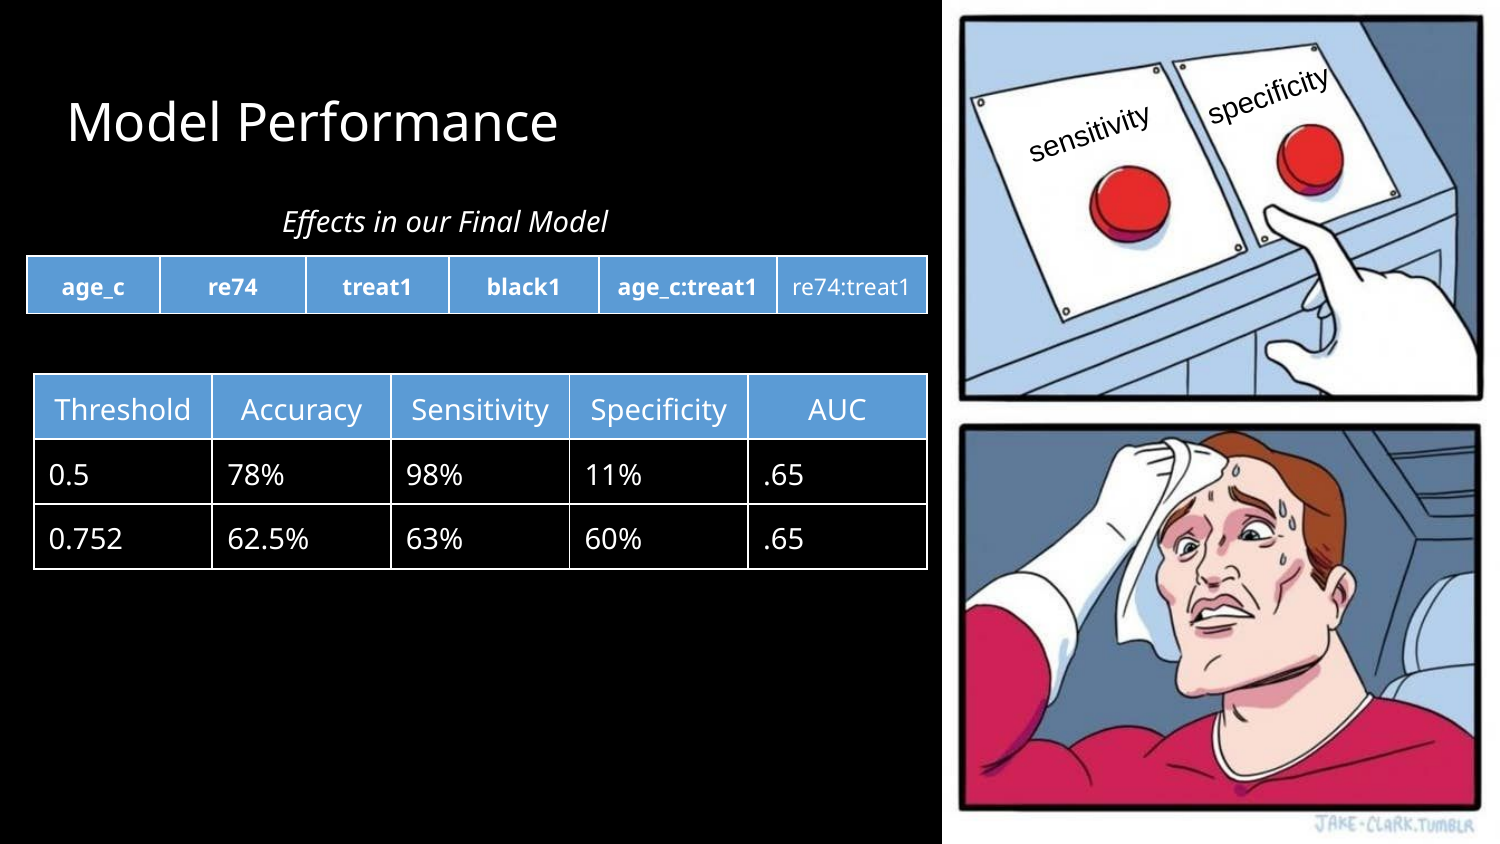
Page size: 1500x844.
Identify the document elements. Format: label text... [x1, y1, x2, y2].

text_box Effects in our Final Model [267, 195, 727, 246]
table_header age_c:treat1 [600, 257, 776, 313]
table_header re74:treat1 [778, 257, 926, 313]
table_cell 63% [392, 505, 569, 568]
table_cell 11% [570, 440, 747, 503]
table_cell .65 [749, 505, 926, 568]
table_header Specificity [570, 375, 747, 438]
table_header age_c [28, 257, 159, 313]
table_header black1 [450, 257, 598, 313]
table_header Threshold [35, 375, 211, 438]
table_header AUC [749, 375, 926, 438]
table_header Sensitivity [392, 375, 569, 438]
table_cell 62.5% [213, 505, 390, 568]
picture [942, 0, 1500, 844]
table_header re74 [161, 257, 305, 313]
table_header Accuracy [213, 375, 390, 438]
title Model Performance [51, 72, 937, 167]
table_cell .65 [749, 440, 926, 503]
table_cell 78% [213, 440, 390, 503]
table_cell 98% [392, 440, 569, 503]
table_cell 0.5 [35, 440, 211, 503]
table_cell 0.752 [35, 505, 211, 568]
table_header treat1 [307, 257, 448, 313]
table_cell 60% [570, 505, 747, 568]
